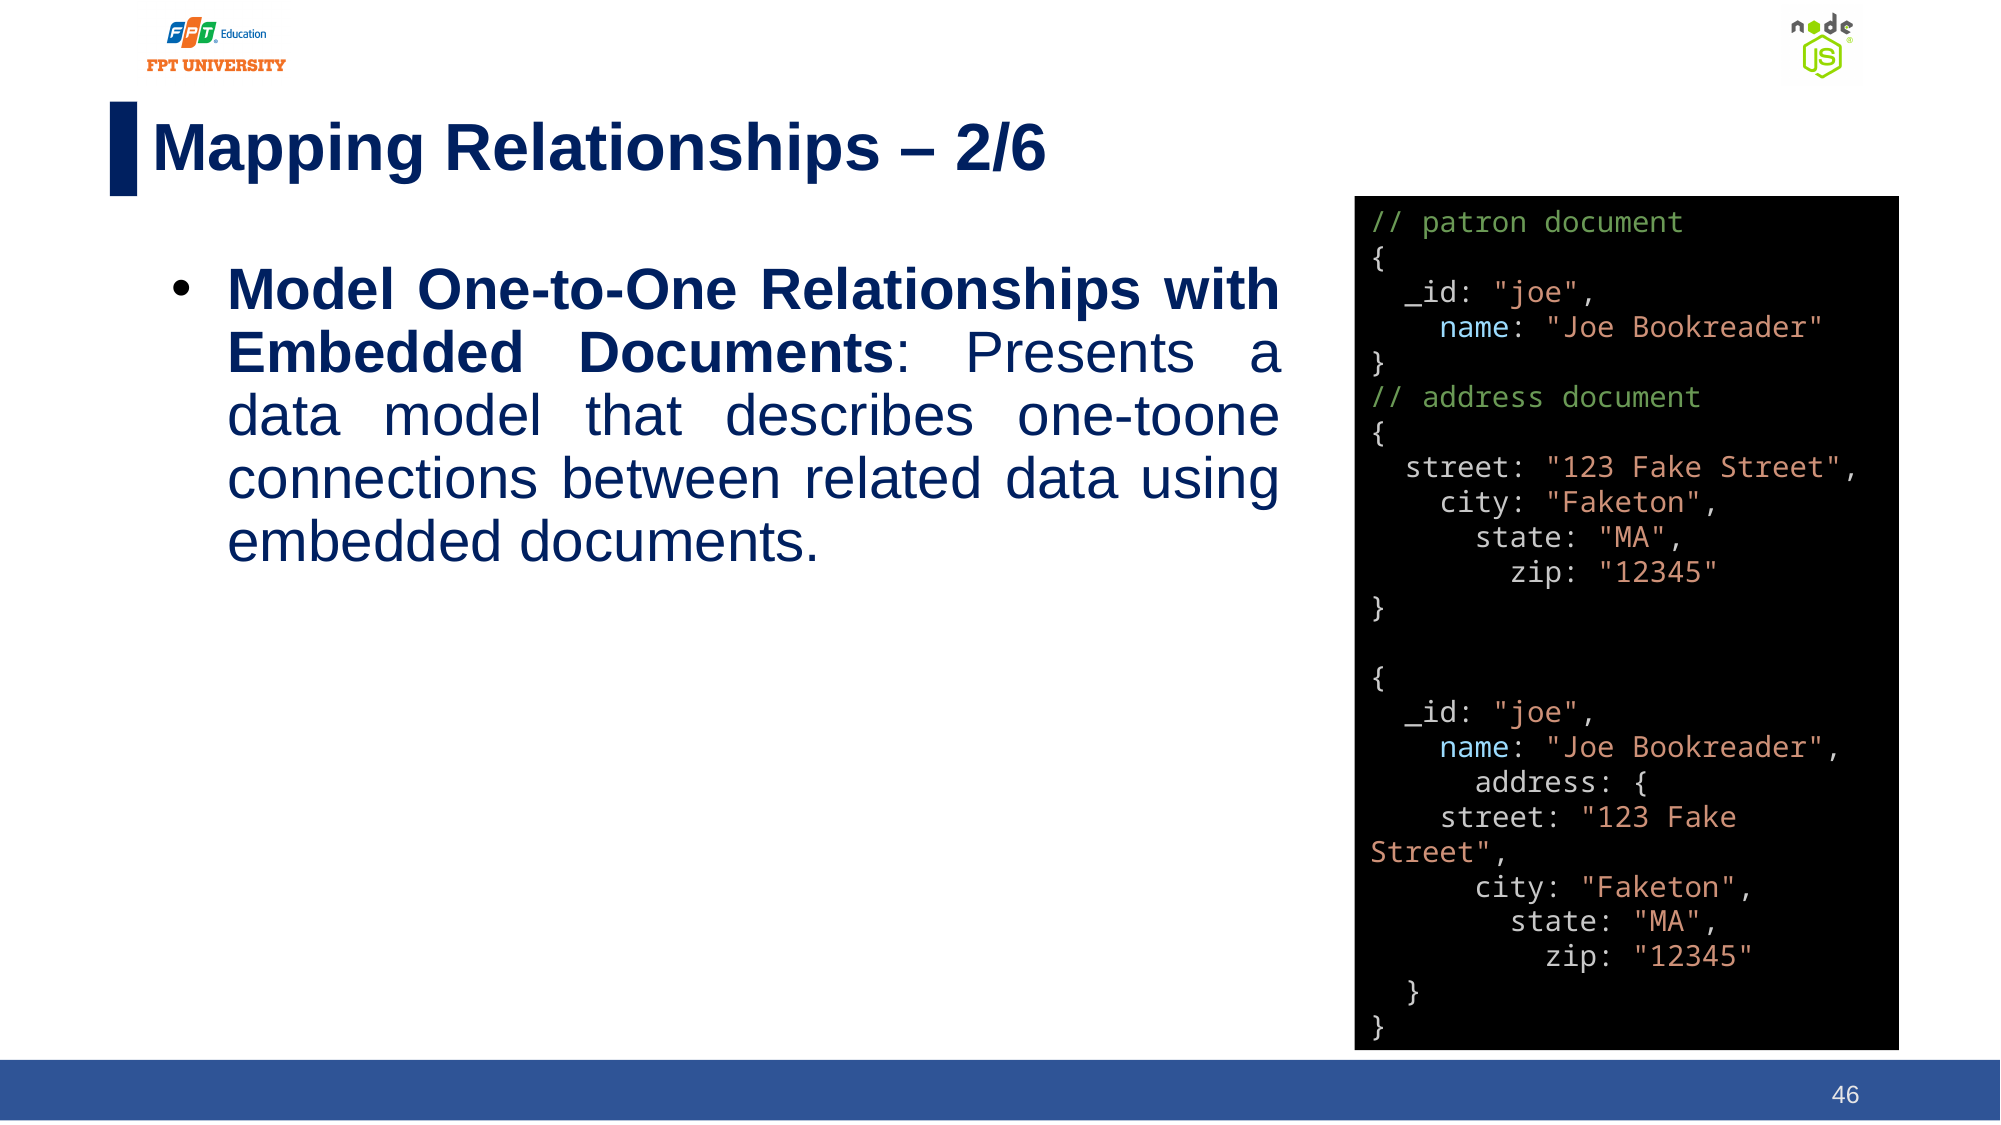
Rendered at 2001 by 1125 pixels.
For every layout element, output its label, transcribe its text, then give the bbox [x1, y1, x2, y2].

text_box // patron document { _id: "joe", name: "Joe Bookreader" } // address document { street: "123 Fake Street", city: "Faketon", state: "MA", zip: "12345" } { _id: "joe", name: "Joe Bookreader", address: { street: "123 Fake Street", city: "Faketon", state: "MA", zip: "12345" } } [1354, 196, 1899, 1051]
title Mapping Relationships – 2/6 [137, 101, 1650, 197]
picture [1781, 4, 1863, 86]
slide_number ‹#› [1424, 1063, 1875, 1123]
picture [137, 1, 291, 86]
list Model One-to-One Relationships with Embedded Documents: Presents a data model that describes one-toone connections between related data using embedded documents. [137, 251, 1298, 966]
